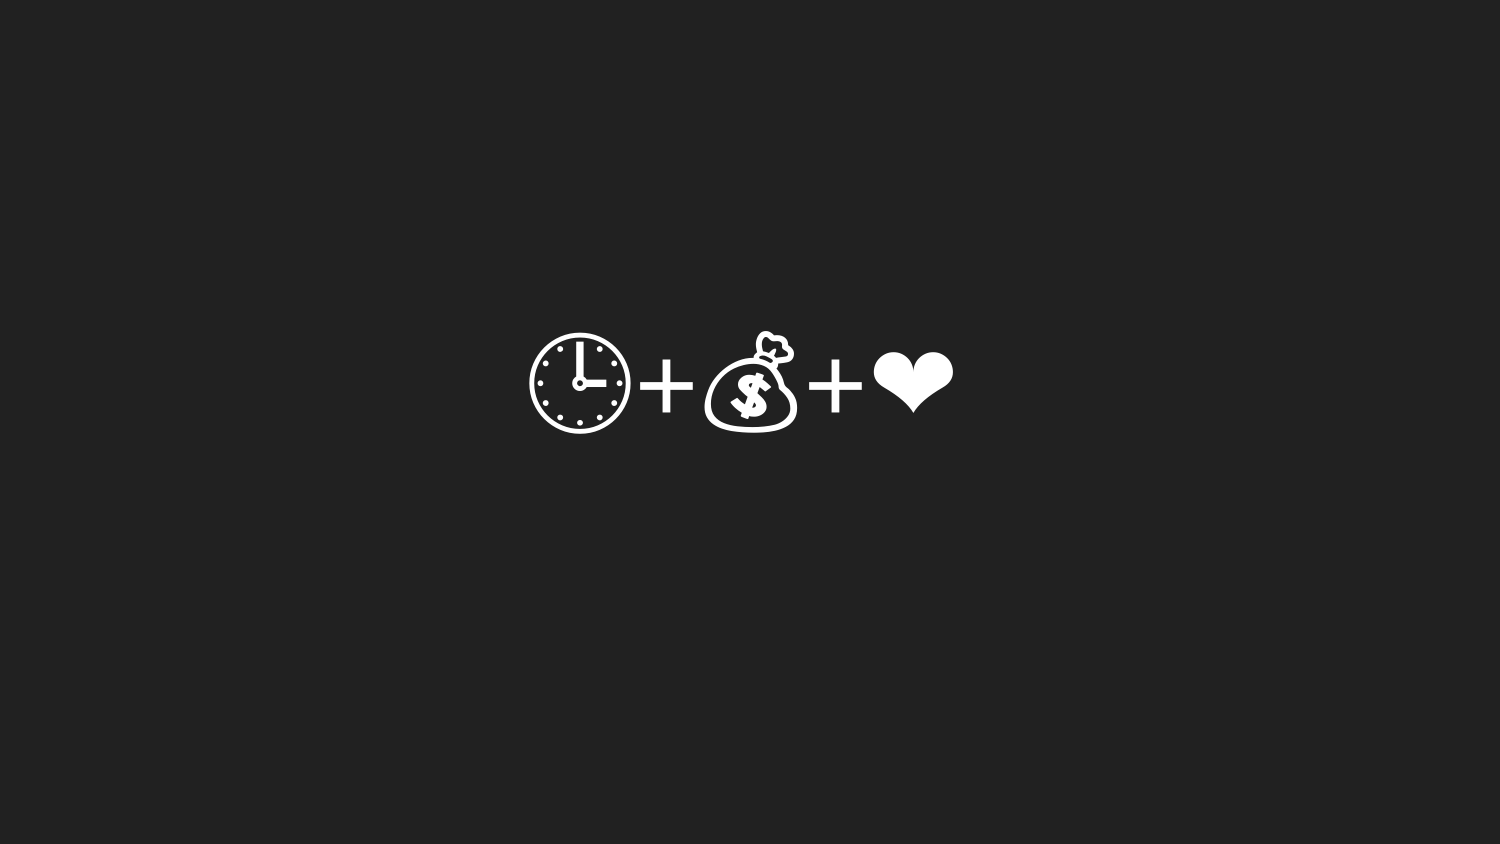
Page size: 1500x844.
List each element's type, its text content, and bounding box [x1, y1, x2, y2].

title 🕒+💰+❤️ [51, 122, 1449, 459]
